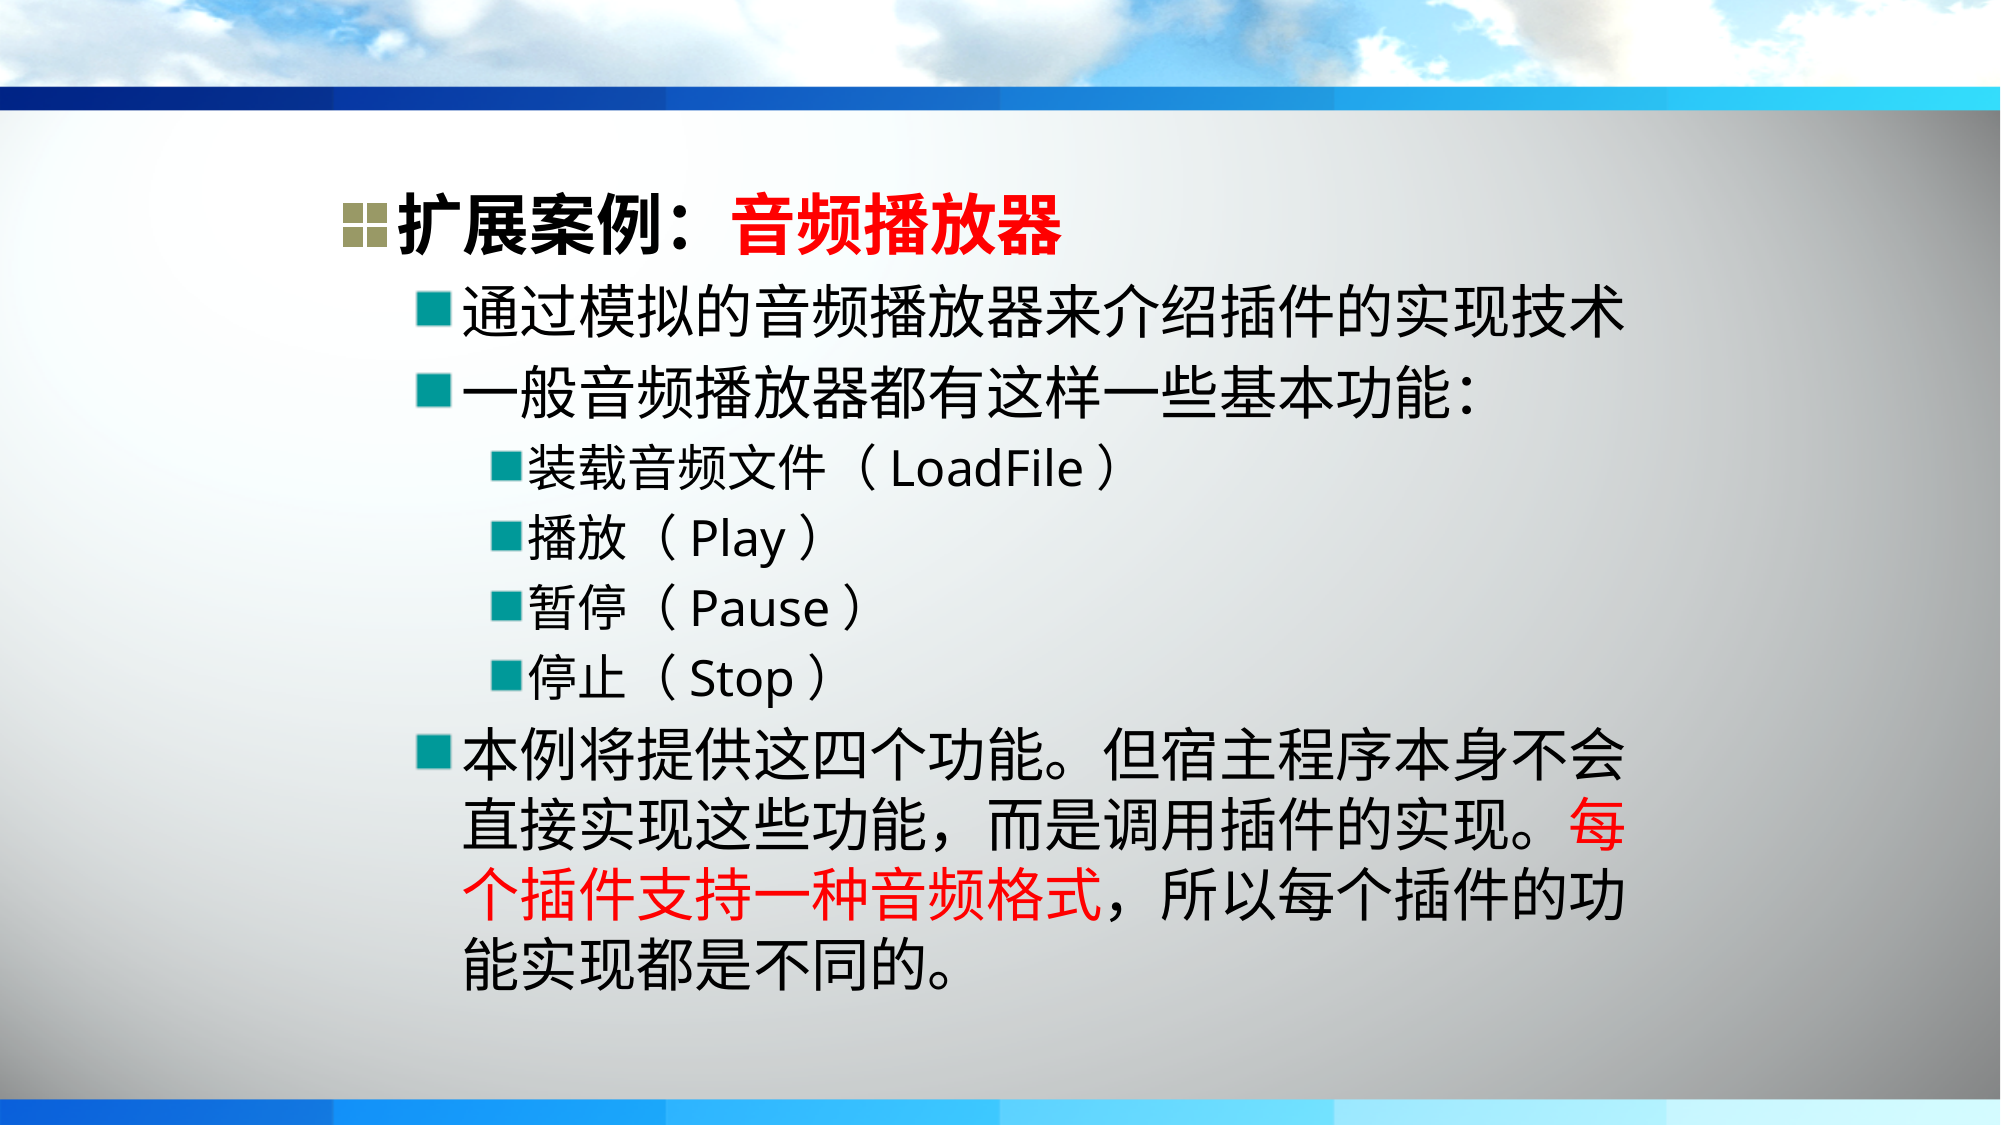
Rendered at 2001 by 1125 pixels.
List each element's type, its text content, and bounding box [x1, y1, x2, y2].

picture [0, 0, 2001, 1125]
list 扩展案例：音频播放器 通过模拟的音频播放器来介绍插件的实现技术 一般音频播放器都有这样一些基本功能： 装载音频文件（LoadFile） 播放（Play） 暂停（Pause） 停止（Stop） 本例将提供这四个功能。但宿主程序本身不会直接实现这些功能，而是调用插件的实现。每个插件支持一种音频格式，所以每个插件的功能实现都是不同的。 [324, 175, 1668, 1055]
